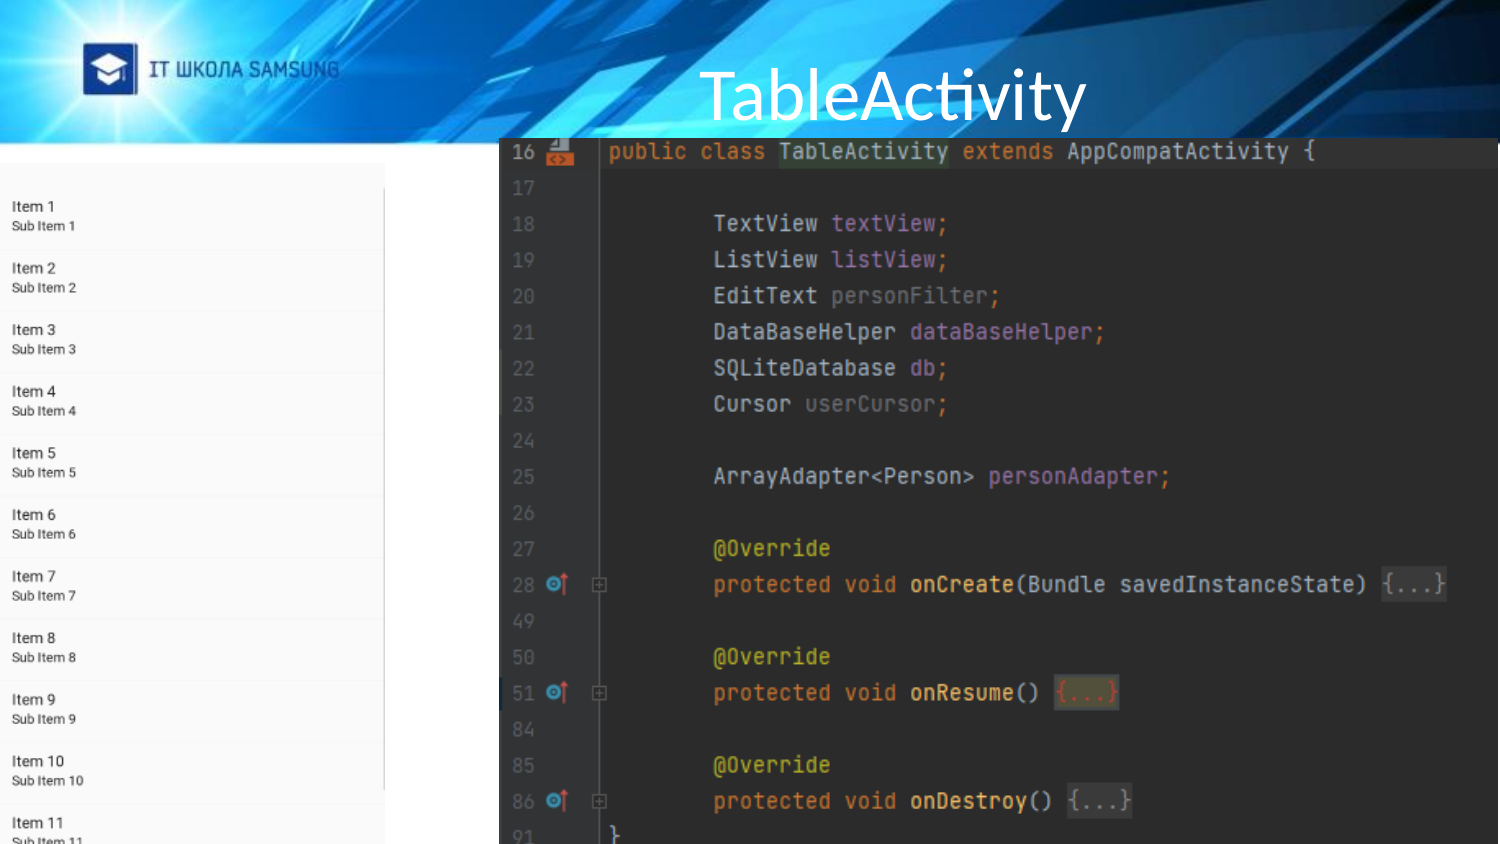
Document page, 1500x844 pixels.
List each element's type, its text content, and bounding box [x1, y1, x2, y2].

picture [0, 0, 1500, 844]
title TableActivity [362, 33, 1425, 147]
